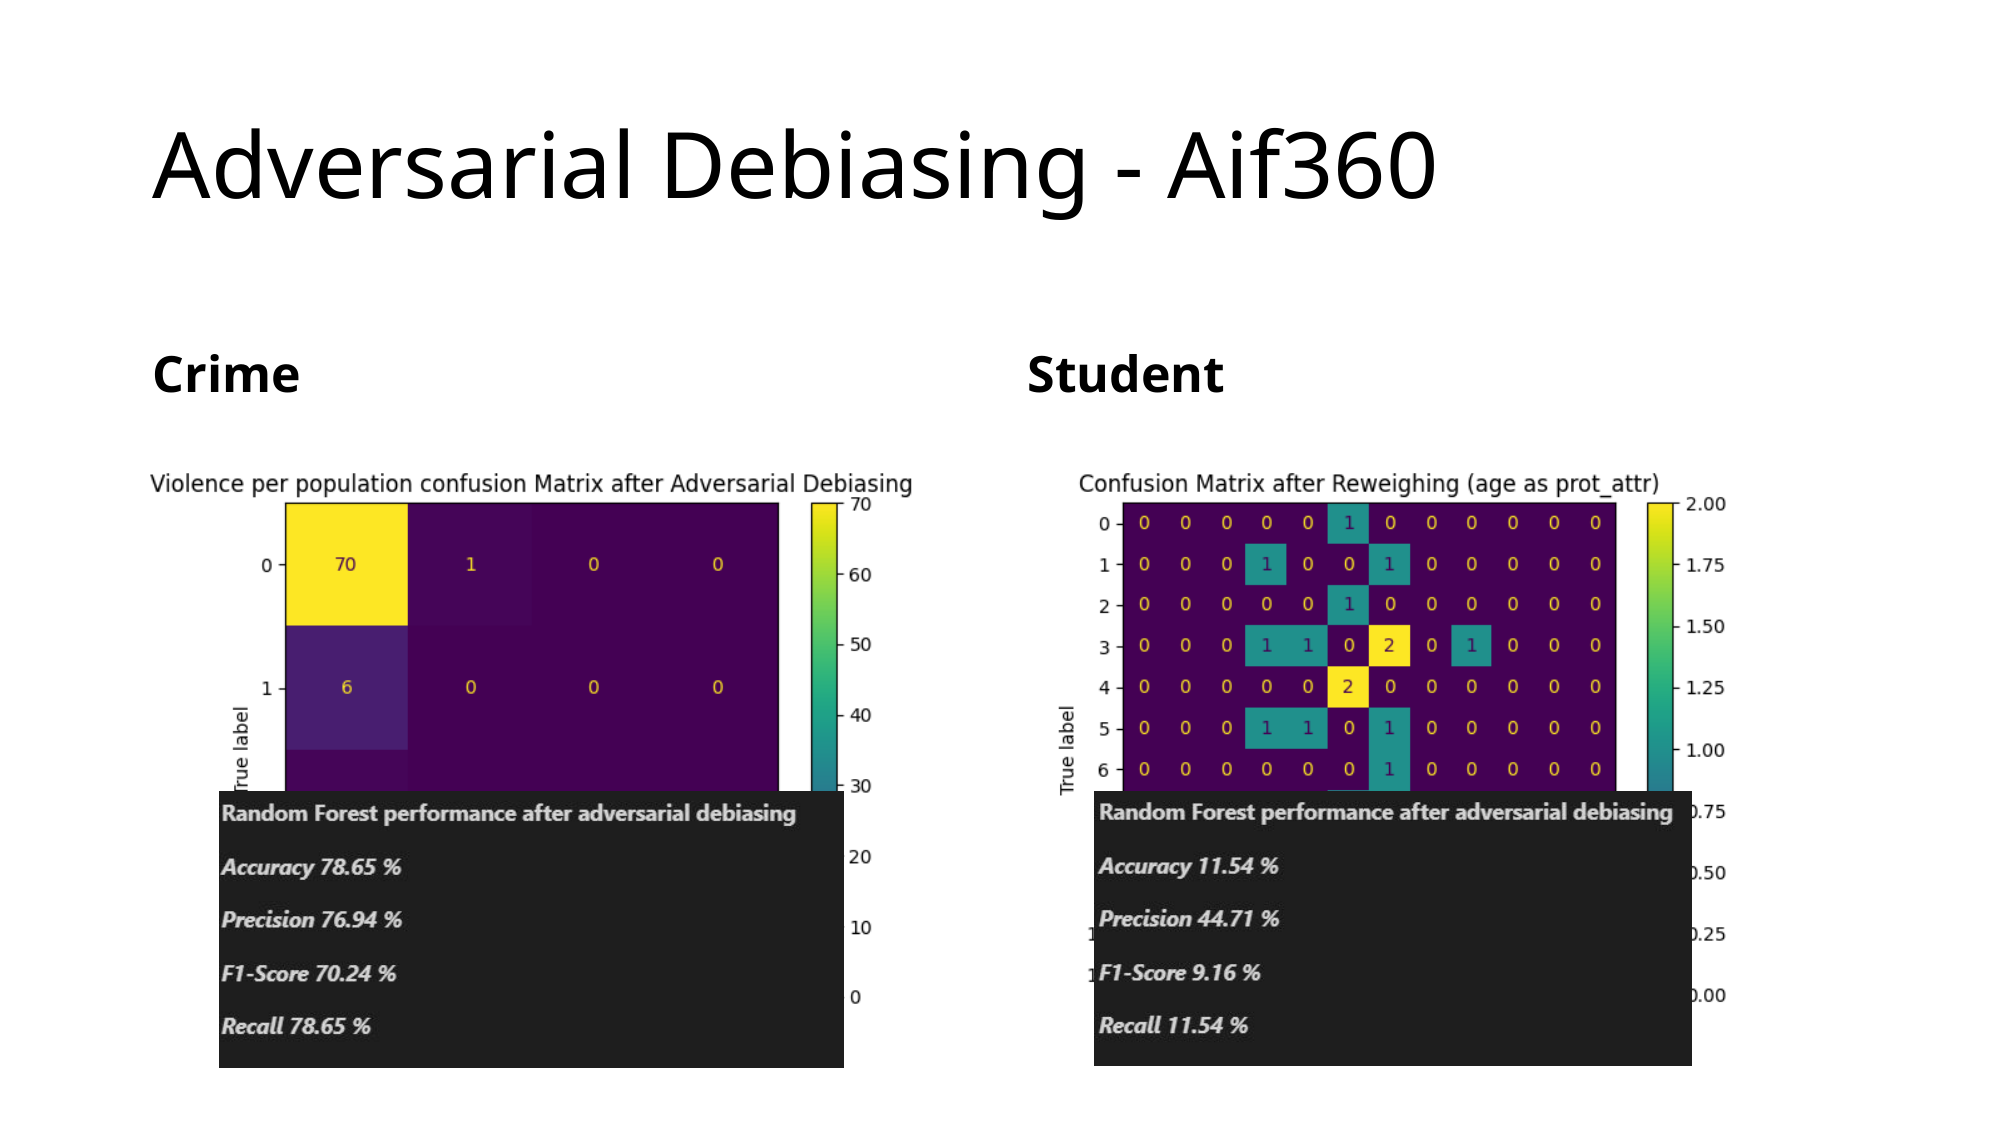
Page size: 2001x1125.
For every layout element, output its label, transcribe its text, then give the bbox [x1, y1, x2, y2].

list Crime [137, 275, 984, 411]
picture [137, 460, 927, 1069]
title Adversarial Debiasing - Aif360 [137, 59, 1863, 278]
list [1093, 790, 1693, 1066]
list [1047, 460, 1739, 1066]
list Student [1012, 275, 1863, 411]
